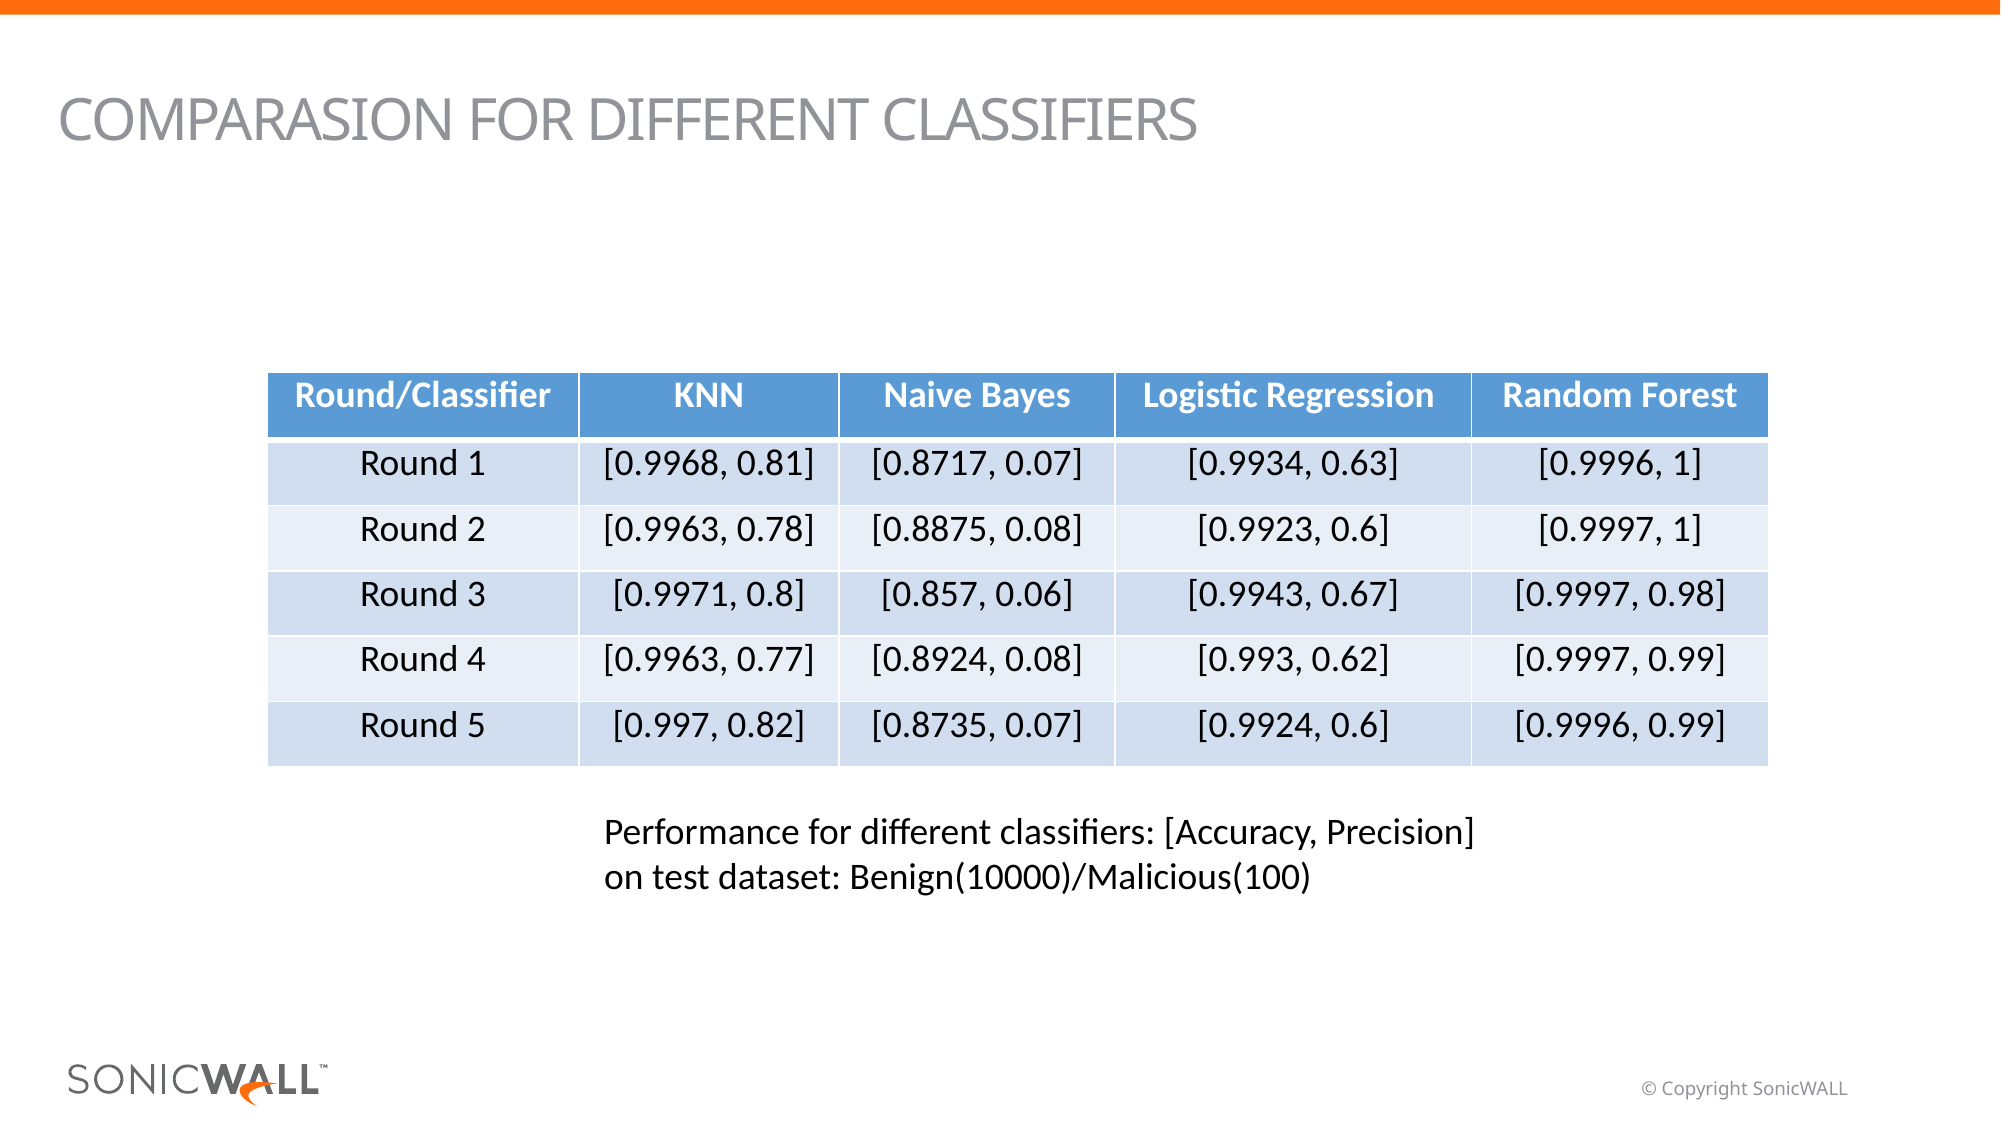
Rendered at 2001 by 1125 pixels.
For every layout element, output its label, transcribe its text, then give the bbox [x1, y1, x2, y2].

table_cell [0.993, 0.62] [1116, 637, 1471, 701]
table_cell Round 2 [268, 506, 578, 570]
table_cell Round 1 [268, 443, 578, 505]
list [42, 232, 1949, 1023]
table_cell [0.9943, 0.67] [1116, 572, 1471, 635]
table_cell Round 3 [268, 572, 578, 635]
table_cell [0.9963, 0.77] [580, 637, 838, 701]
table_cell [0.9997, 0.99] [1472, 637, 1768, 701]
table_cell [0.9963, 0.78] [580, 506, 838, 570]
table_cell [0.9997, 0.98] [1472, 572, 1768, 635]
table_cell Round 4 [268, 637, 578, 701]
table_cell [0.8875, 0.08] [840, 506, 1114, 570]
table_header Logistic Regression [1116, 373, 1471, 437]
table_cell [0.9934, 0.63] [1116, 443, 1471, 505]
table_cell [0.997, 0.82] [580, 702, 838, 766]
table_header Naive Bayes [840, 373, 1114, 437]
table_cell [0.857, 0.06] [840, 572, 1114, 635]
table_cell [0.9997, 1] [1472, 506, 1768, 570]
table_cell [0.9924, 0.6] [1116, 702, 1471, 766]
table_cell [0.9996, 1] [1472, 443, 1768, 505]
table_cell Round 5 [268, 702, 578, 766]
table_cell [0.8717, 0.07] [840, 443, 1114, 505]
table_cell [0.9971, 0.8] [580, 572, 838, 635]
text_box Performance for different classifiers: [Accuracy, Precision] on test dataset: Benign(10000)/Malicious(100) [589, 799, 1538, 905]
table_header Random Forest [1472, 373, 1768, 437]
table_cell [0.8924, 0.08] [840, 637, 1114, 701]
table_cell [0.8735, 0.07] [840, 702, 1114, 766]
table_cell [0.9996, 0.99] [1472, 702, 1768, 766]
table_header Round/Classifier [268, 373, 578, 437]
table_header KNN [580, 373, 838, 437]
table_cell [0.9923, 0.6] [1116, 506, 1471, 570]
title COMPARASION FOR DIFFERENT classifiers [42, 82, 1949, 232]
table_cell [0.9968, 0.81] [580, 443, 838, 505]
